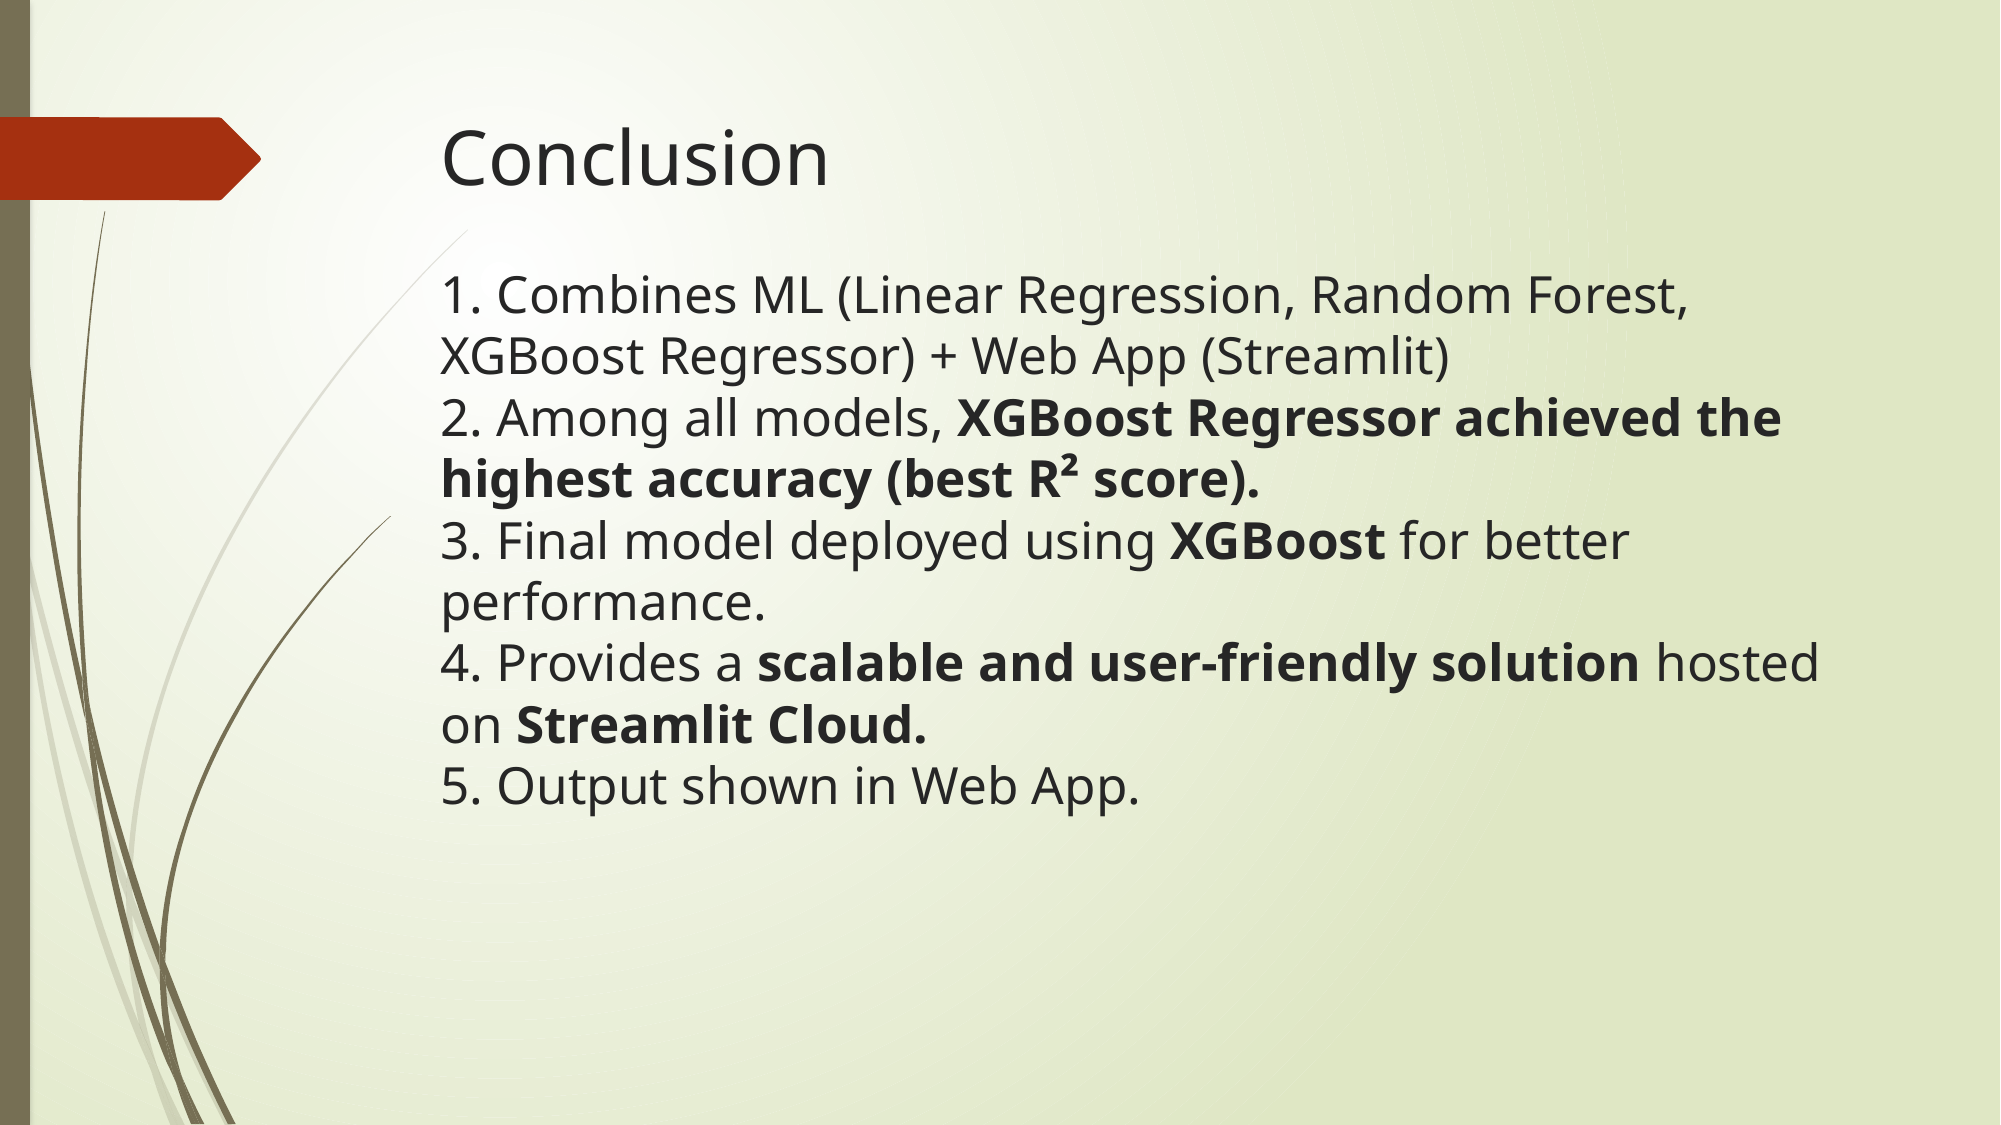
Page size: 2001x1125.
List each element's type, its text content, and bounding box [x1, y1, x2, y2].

title Conclusion 1. Combines ML (Linear Regression, Random Forest, XGBoost Regressor) + Web App (Streamlit) 2. Among all models, XGBoost Regressor achieved the highest accuracy (best R² score). 3. Final model deployed using XGBoost for better performance. 4. Provides a scalable and user-friendly solution hosted on Streamlit Cloud. 5. Output shown in Web App. [425, 102, 1888, 1074]
